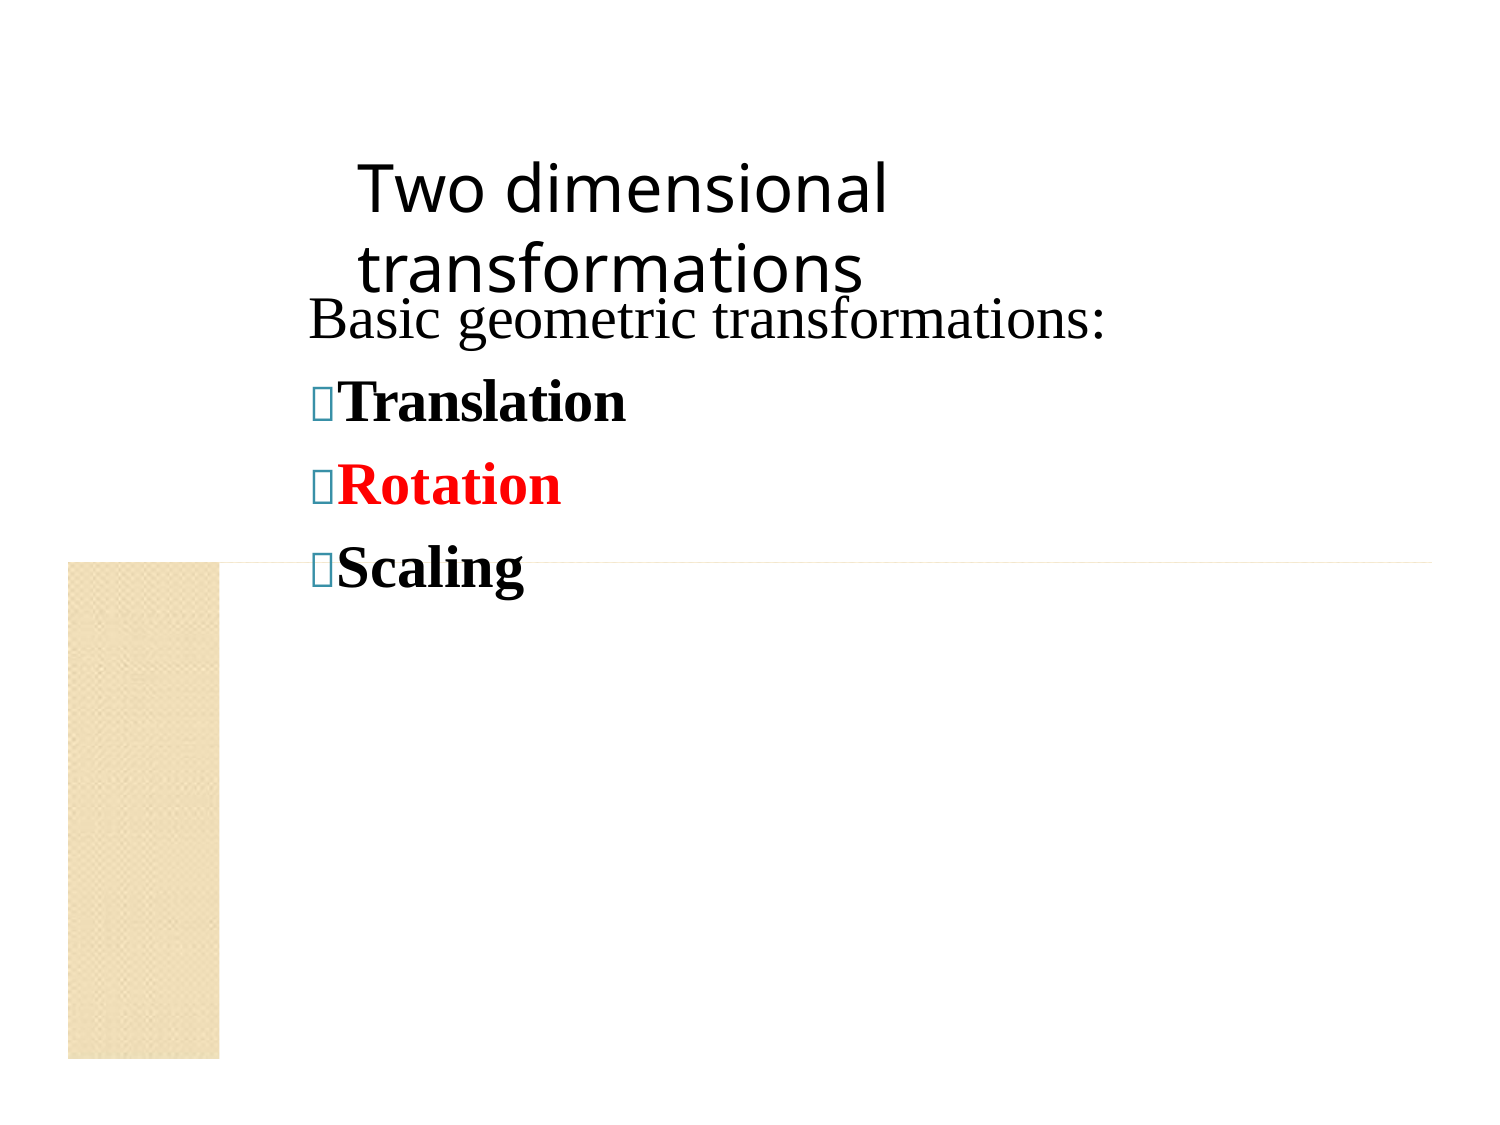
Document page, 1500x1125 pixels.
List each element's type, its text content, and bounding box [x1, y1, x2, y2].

text_box Basic geometric transformations: Translation Rotation Scaling [305, 265, 1110, 560]
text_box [67, 562, 1433, 1060]
title Two dimensional transformations [174, 143, 1326, 334]
